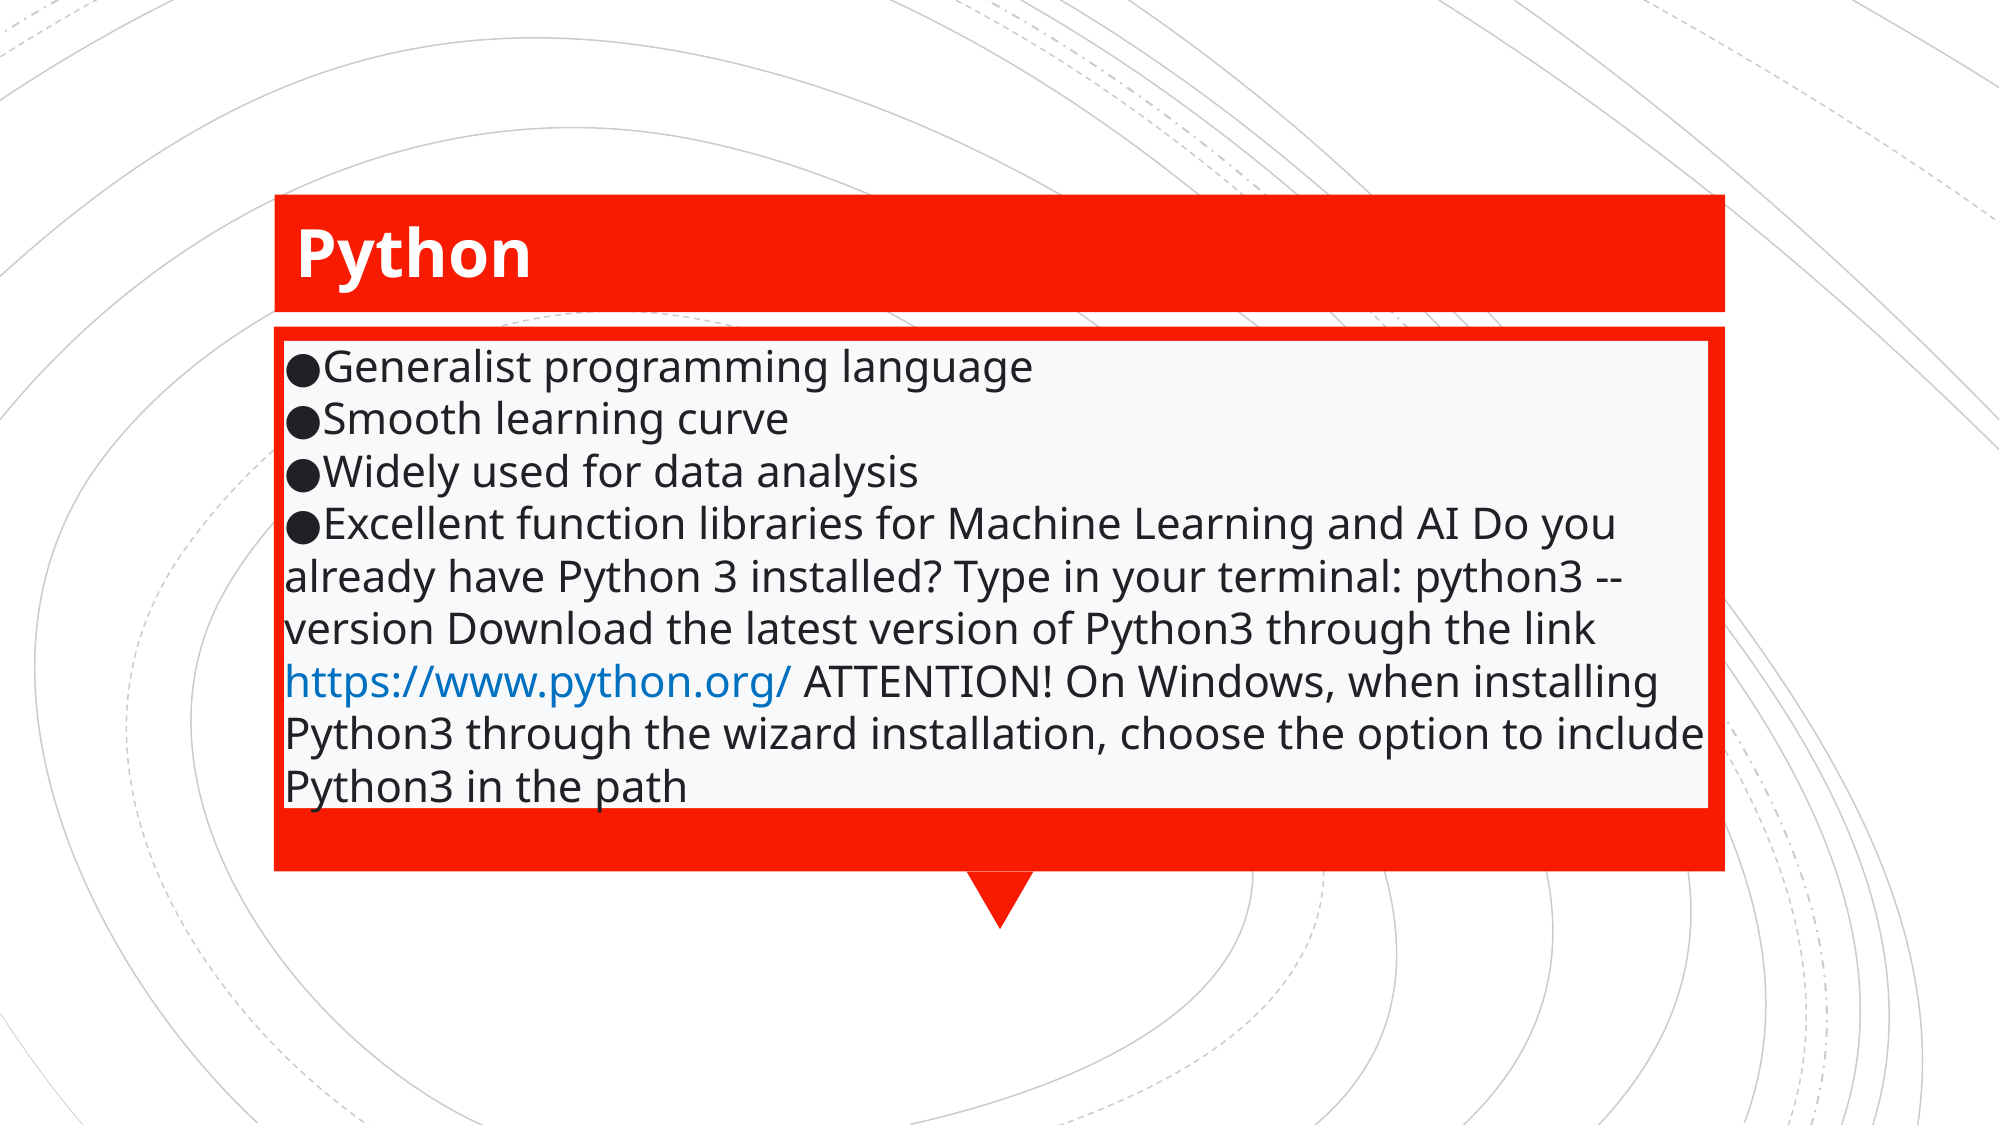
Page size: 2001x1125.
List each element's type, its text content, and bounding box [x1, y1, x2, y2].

text_box Python [281, 203, 549, 298]
text_box ●Generalist programming language ●Smooth learning curve ●Widely used for data analysis ●Excellent function libraries for Machine Learning and AI Do you already have Python 3 installed? Type in your terminal: python3 --version Download the latest version of Python3 through the link https://www.python.org/ ATTENTION! On Windows, when installing Python3 through the wizard installation, choose the option to include Python3 in the path [284, 340, 1709, 809]
